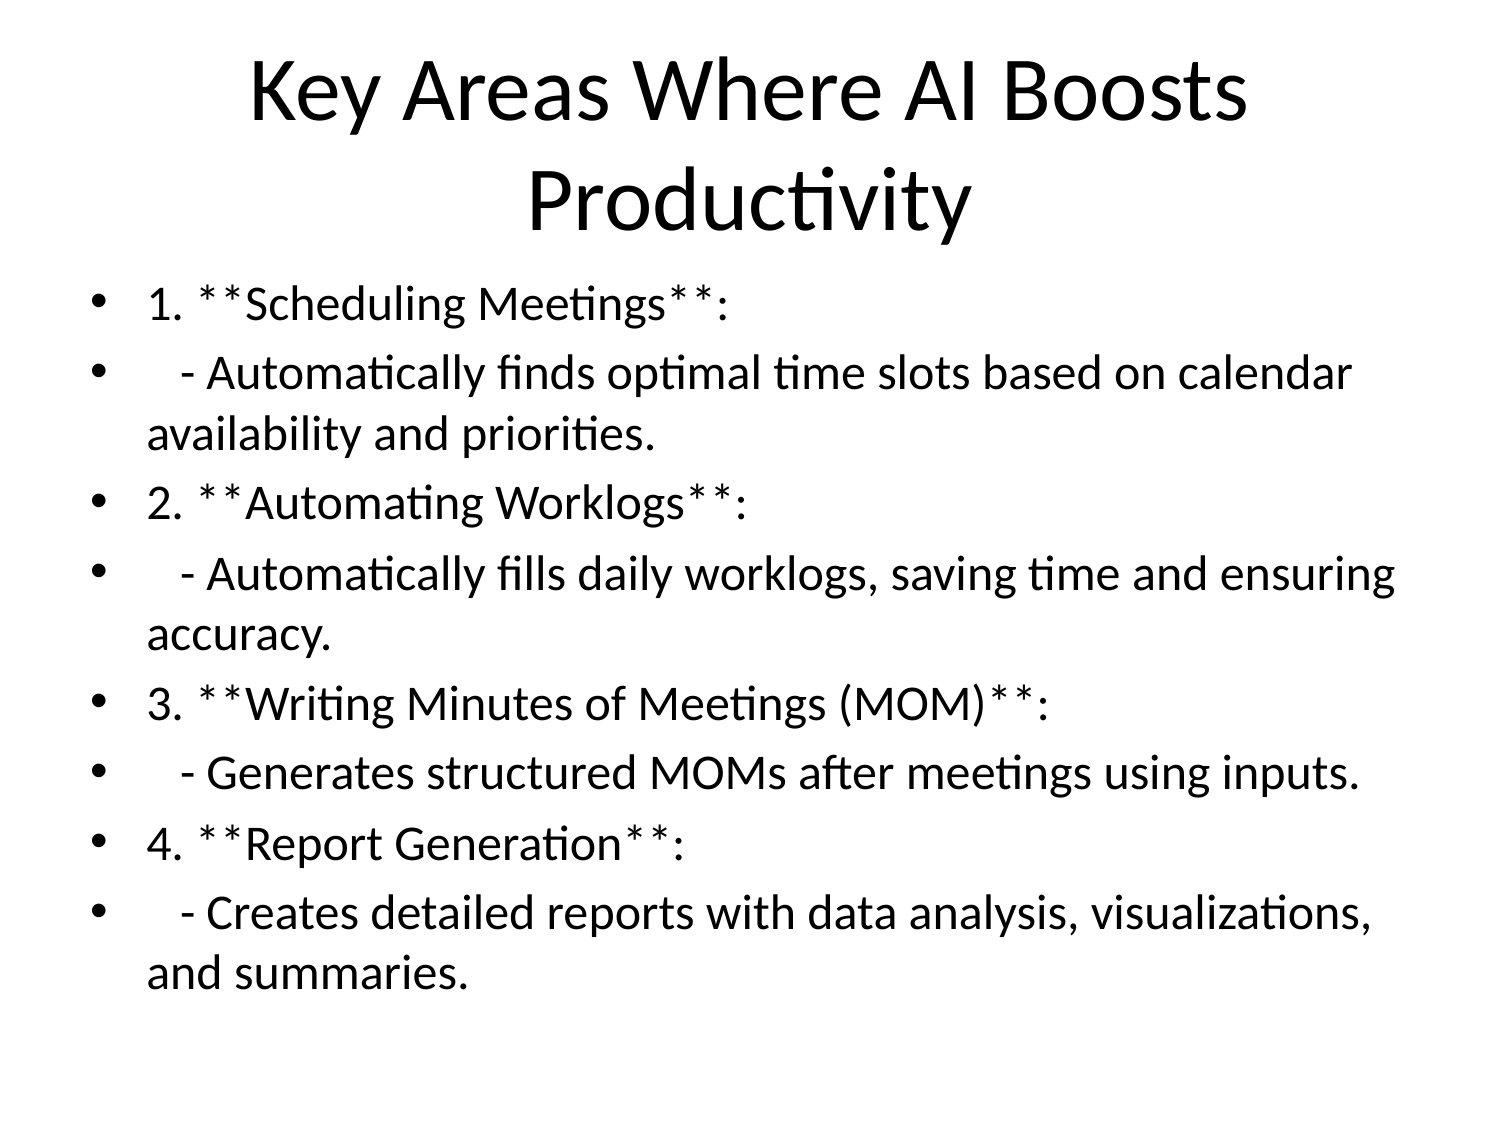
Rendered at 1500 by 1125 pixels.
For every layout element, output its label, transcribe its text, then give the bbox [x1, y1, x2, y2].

title Key Areas Where AI Boosts Productivity [75, 45, 1425, 233]
list 1. **Scheduling Meetings**: - Automatically finds optimal time slots based on calendar availability and priorities. 2. **Automating Worklogs**: - Automatically fills daily worklogs, saving time and ensuring accuracy. 3. **Writing Minutes of Meetings (MOM)**: - Generates structured MOMs after meetings using inputs. 4. **Report Generation**: - Creates detailed reports with data analysis, visualizations, and summaries. [75, 262, 1425, 1005]
